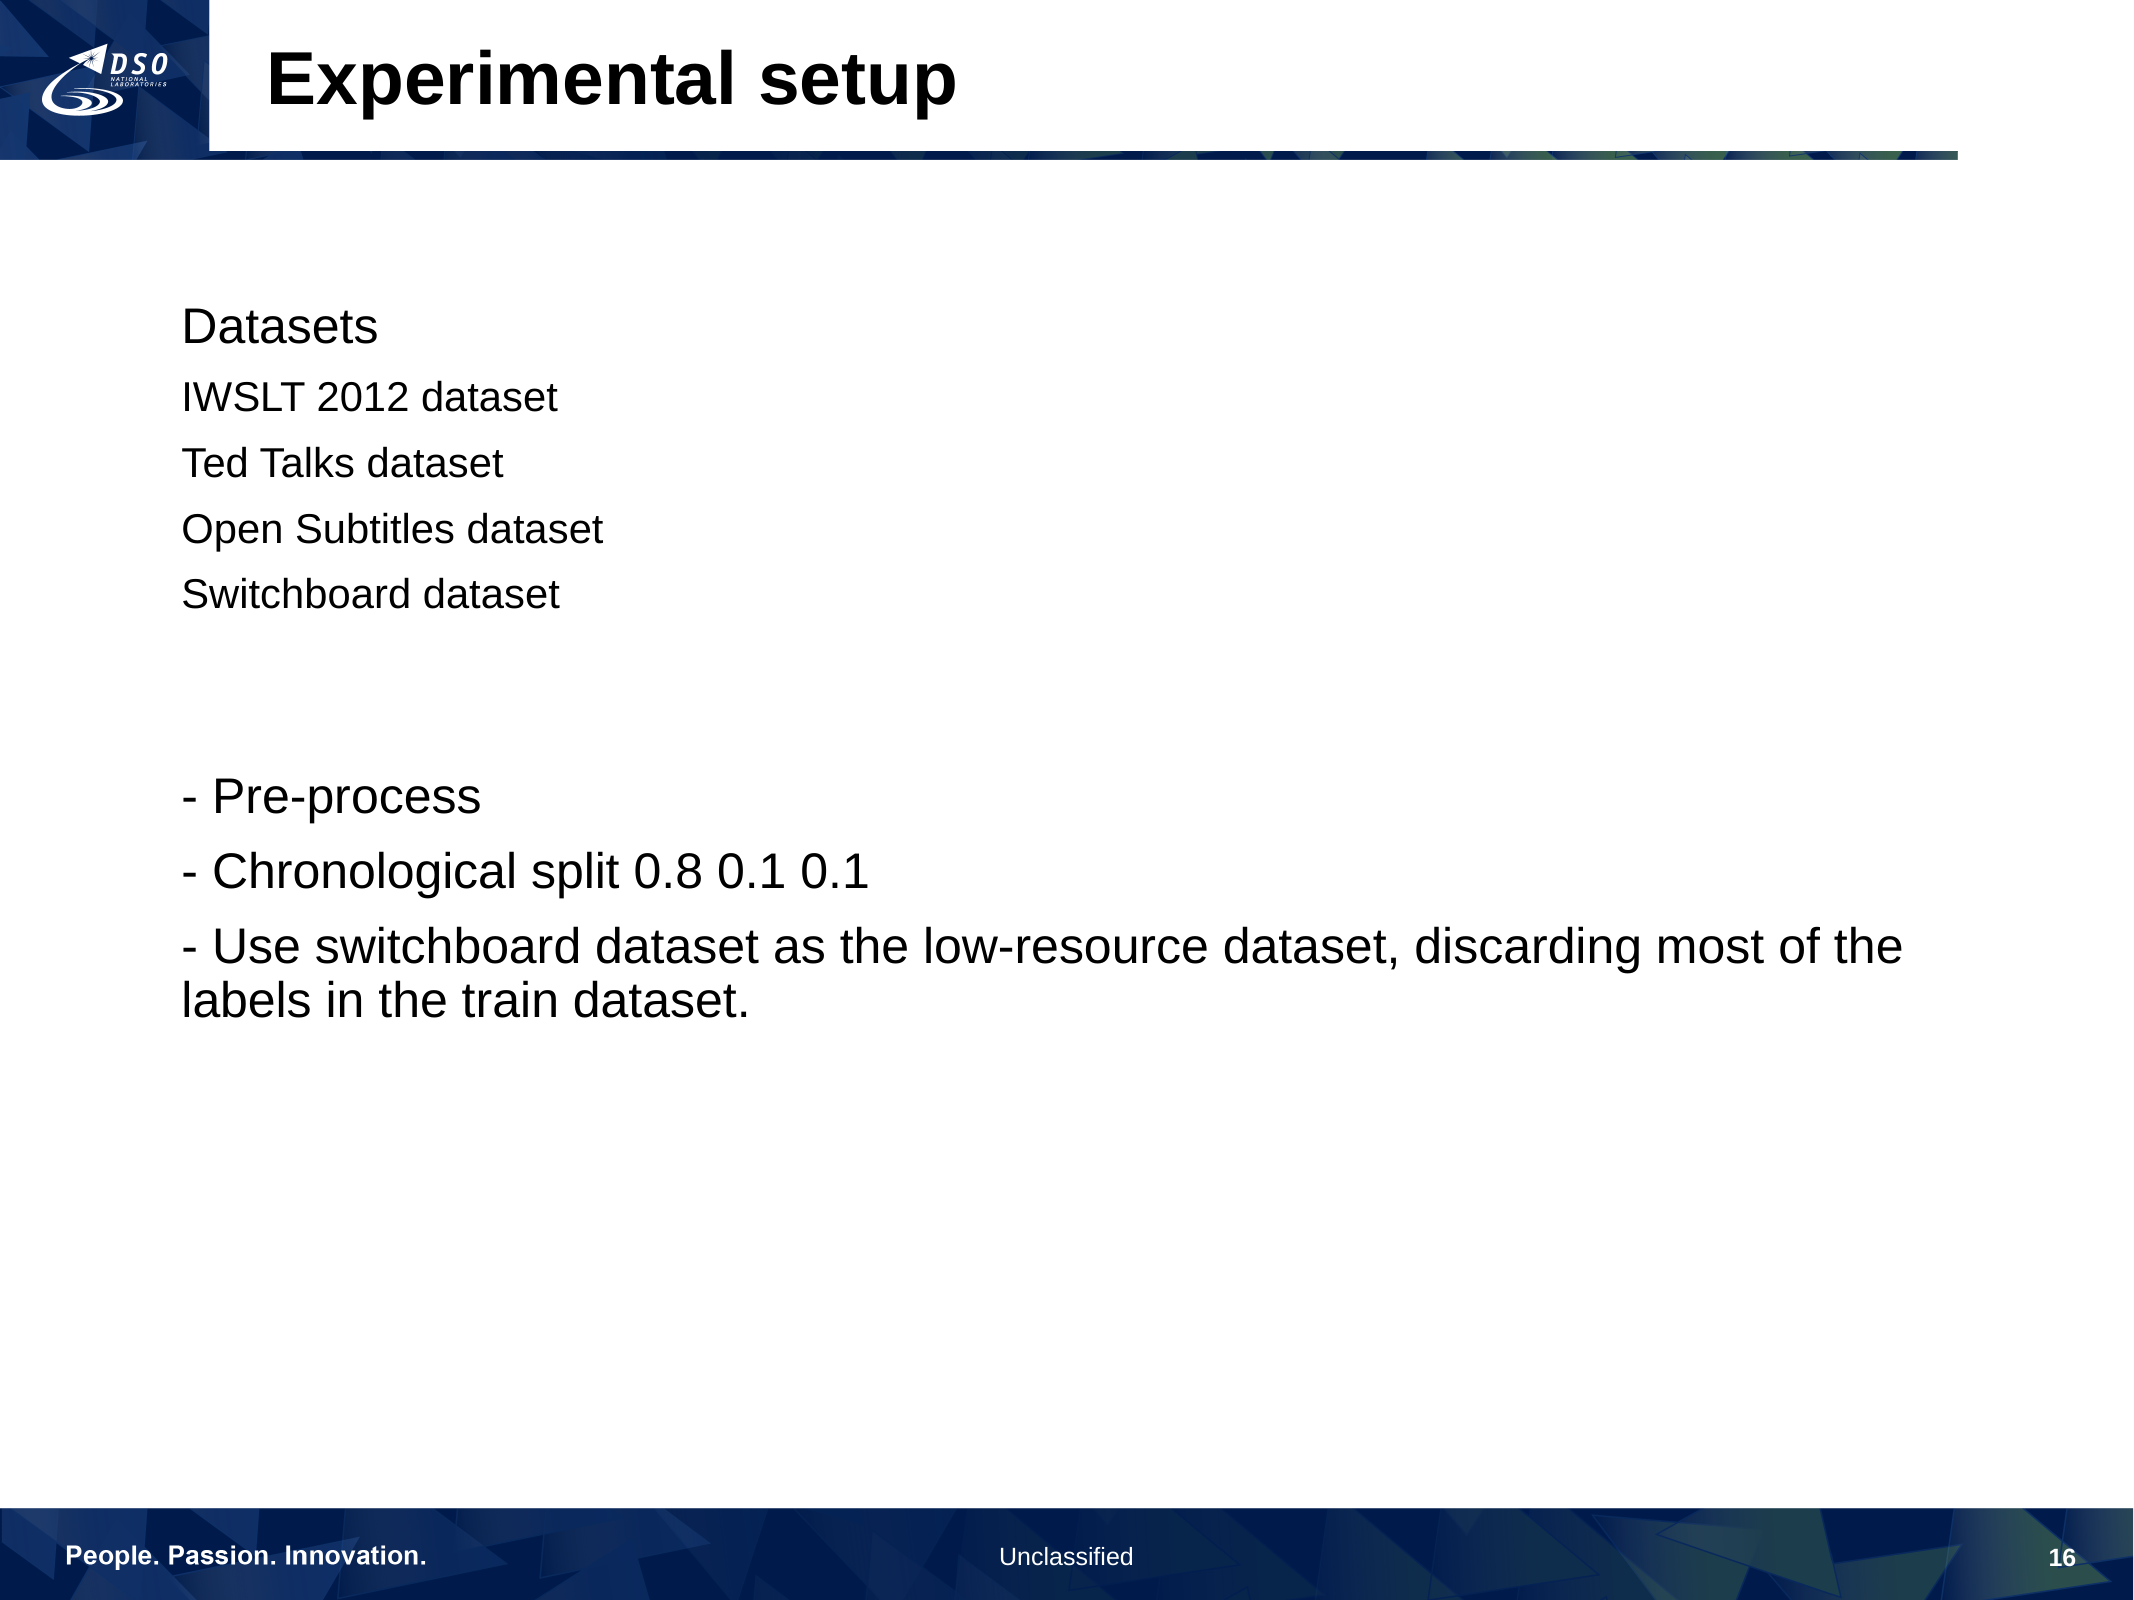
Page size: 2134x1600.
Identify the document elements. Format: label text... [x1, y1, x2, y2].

title Experimental setup [251, 24, 2092, 137]
picture [0, 0, 2134, 1600]
list Datasets IWSLT 2012 dataset Ted Talks dataset Open Subtitles dataset Switchboard dataset - Pre-process - Chronological split 0.8 0.1 0.1 - Use switchboard dataset as the low-resource dataset, discarding most of the labels in the train dataset. [166, 293, 1980, 1350]
slide_number 16 [1611, 1513, 2092, 1599]
